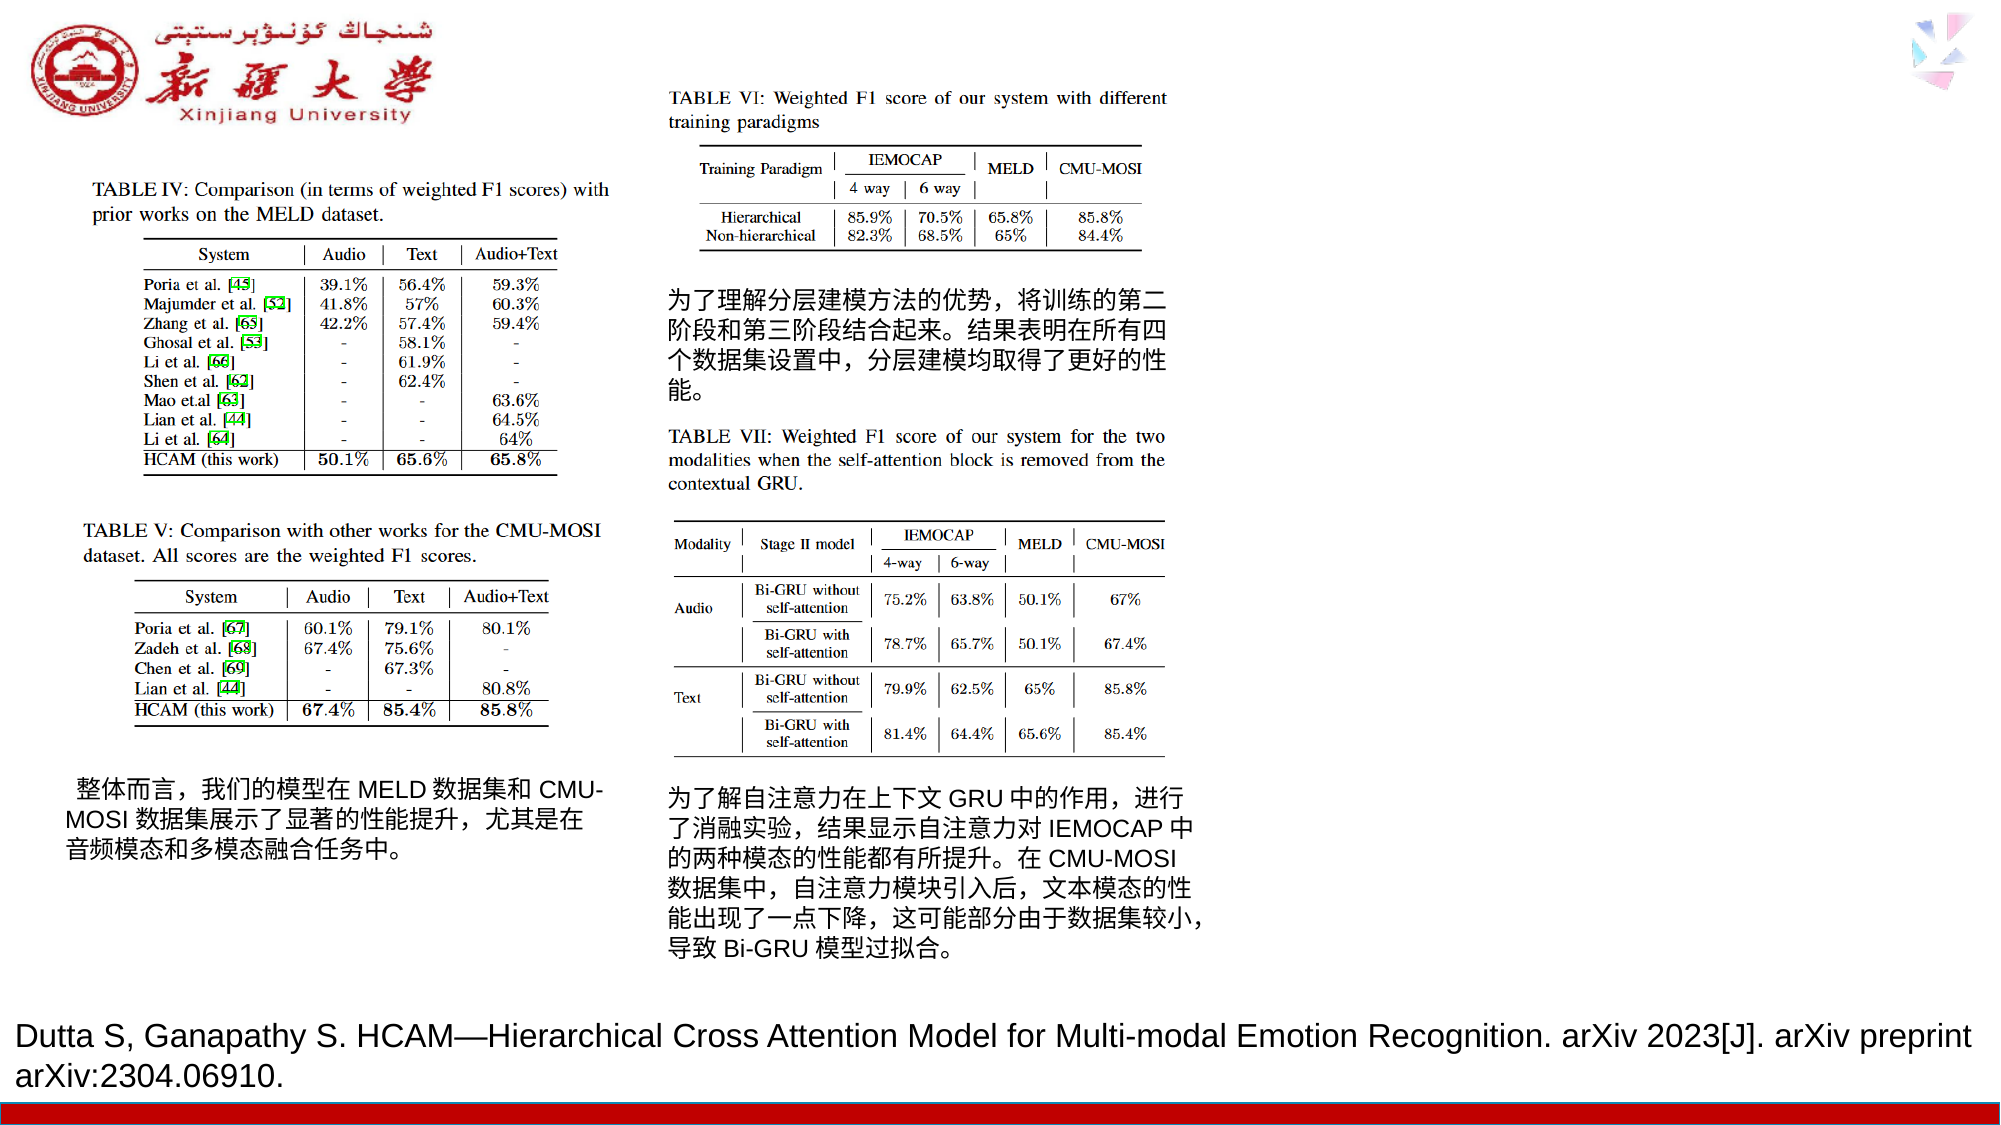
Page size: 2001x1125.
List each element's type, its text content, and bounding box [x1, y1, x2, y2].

text_box [0, 1102, 2000, 1125]
picture [83, 169, 615, 487]
text_box 为了解自注意力在上下文GRU中的作用，进行了消融实验，结果显示自注意力对IEMOCAP中的两种模态的性能都有所提升。在CMU-MOSI数据集中，自注意力模块引入后，文本模态的性能出现了一点下降，这可能部分由于数据集较小，导致Bi-GRU模型过拟合。 [652, 775, 1218, 970]
picture [659, 81, 1169, 259]
picture [68, 513, 602, 740]
picture [658, 422, 1182, 767]
text_box 为了理解分层建模方法的优势，将训练的第二阶段和第三阶段结合起来。结果表明在所有四个数据集设置中，分层建模均取得了更好的性能。 [652, 277, 1188, 412]
text_box Dutta S, Ganapathy S. HCAM—Hierarchical Cross Attention Model for Multi-modal Emotion Recognition. arXiv 2023[J]. arXiv preprint arXiv:2304.06910. [0, 1007, 2000, 1102]
text_box 整体而言，我们的模型在MELD数据集和CMU-MOSI数据集展示了显著的性能提升，尤其是在音频模态和多模态融合任务中。 [50, 766, 619, 871]
picture [0, 0, 482, 143]
picture [1881, 0, 2000, 101]
